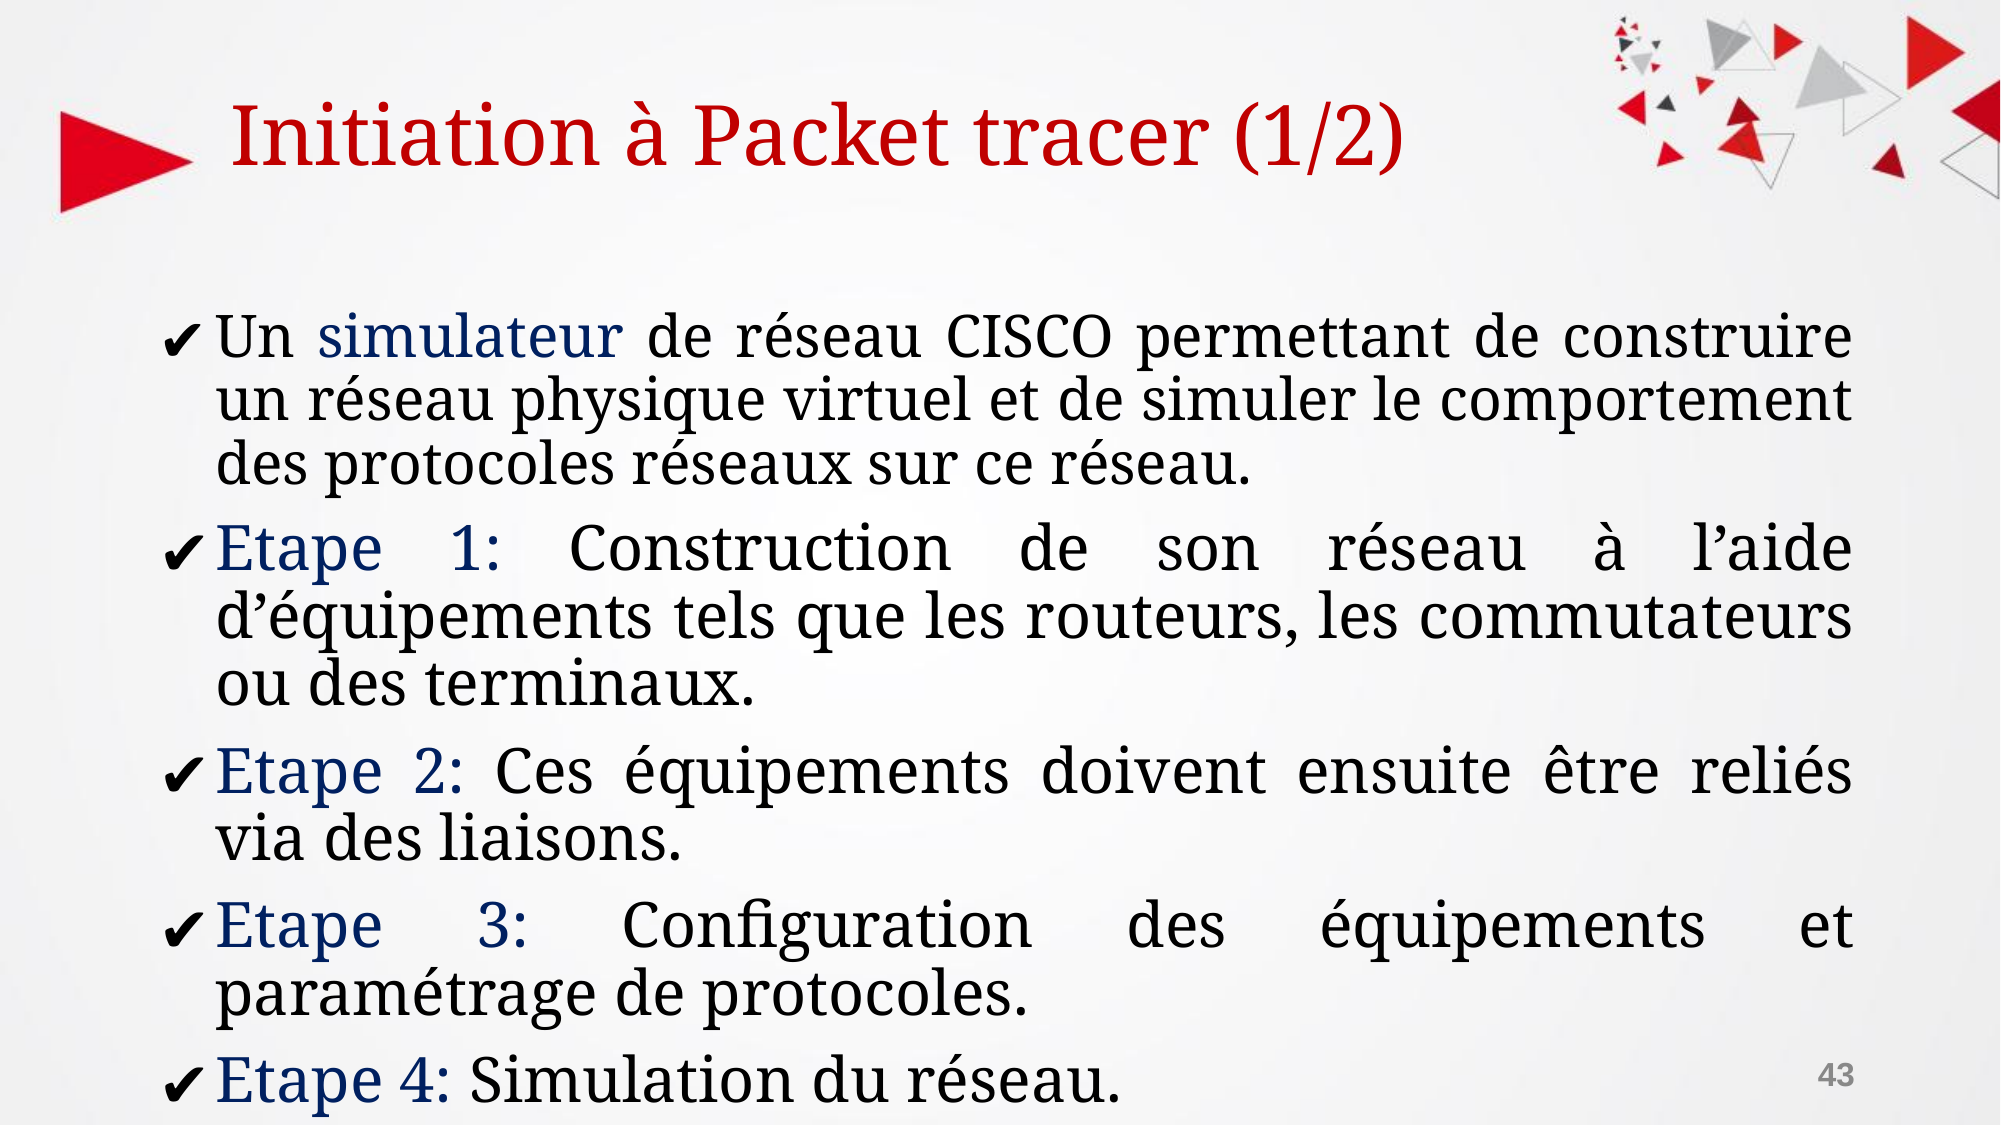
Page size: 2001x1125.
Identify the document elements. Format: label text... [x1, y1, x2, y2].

list Un simulateur de réseau CISCO permettant de construire un réseau physique virtuel et de simuler le comportement des protocoles réseaux sur ce réseau. Etape 1: Construction de son réseau à l’aide d’équipements tels que les routeurs, les commutateurs ou des terminaux. Etape 2: Ces équipements doivent ensuite être reliés via des liaisons. Etape 3: Configuration des équipements et paramétrage de protocoles. Etape 4: Simulation du réseau. [137, 299, 1863, 1125]
picture [0, 0, 2001, 1125]
slide_number 43 [1805, 738, 1863, 1125]
title Initiation à Packet tracer (1/2) [223, 29, 1949, 248]
